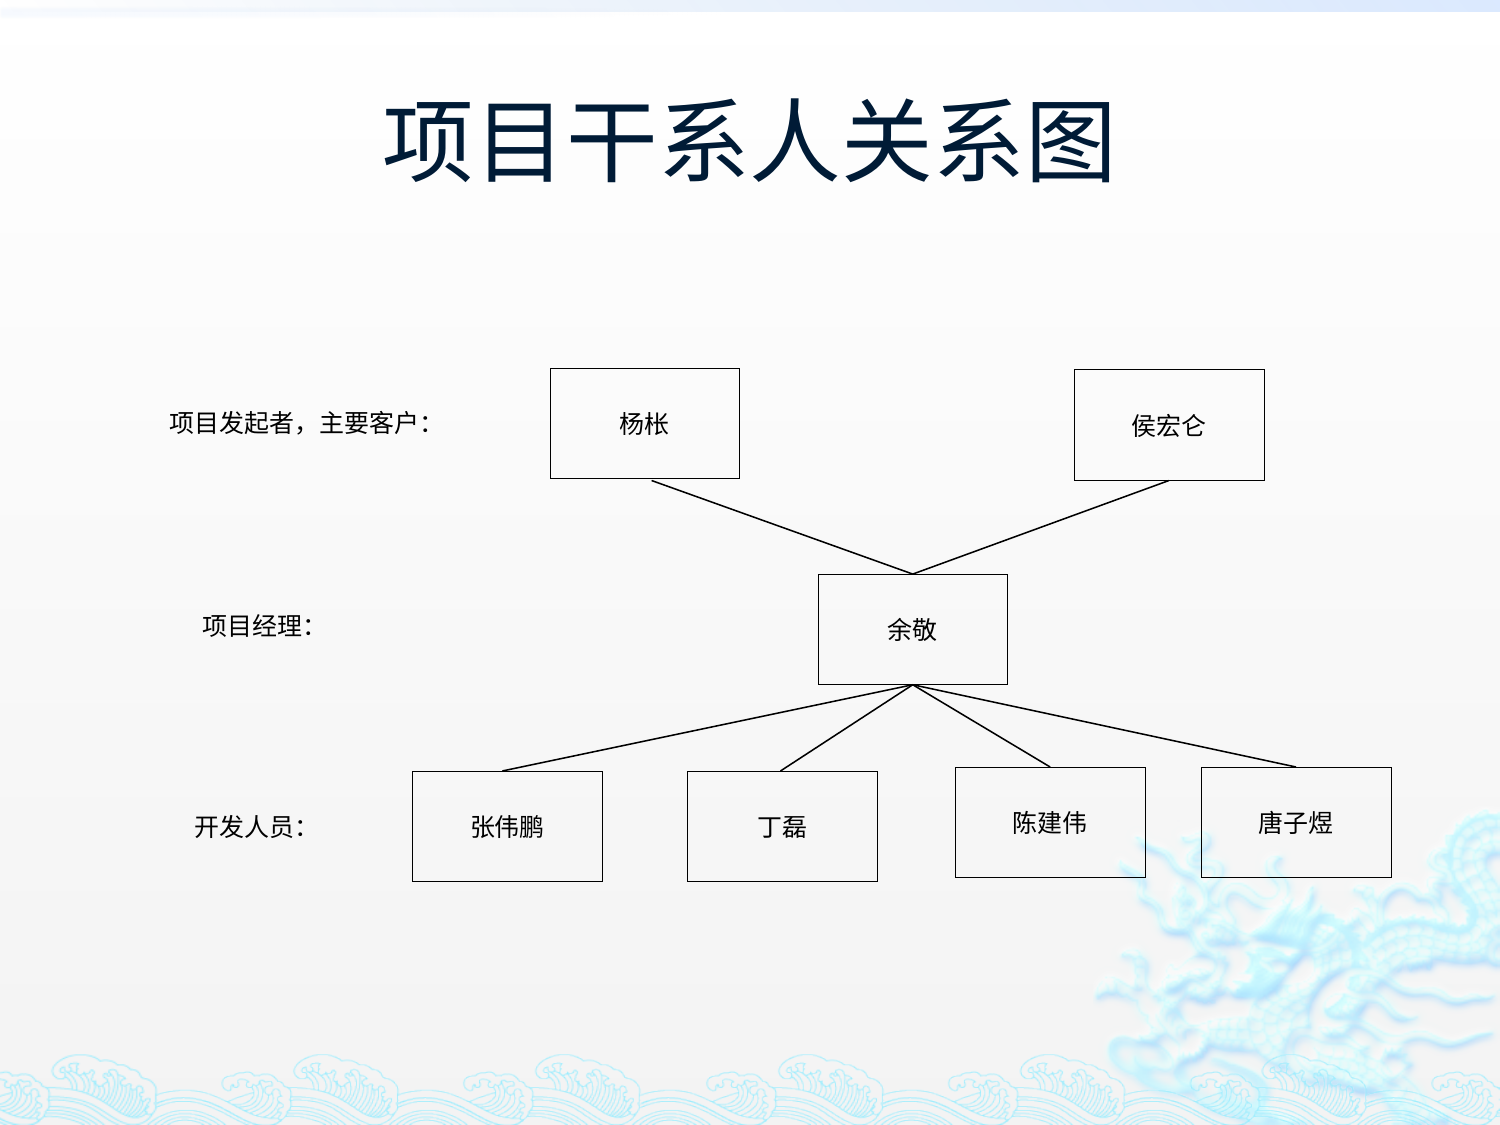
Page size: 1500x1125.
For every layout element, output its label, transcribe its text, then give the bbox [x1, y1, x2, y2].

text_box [76, 254, 1413, 953]
title 项目干系人关系图 [75, 45, 1425, 233]
